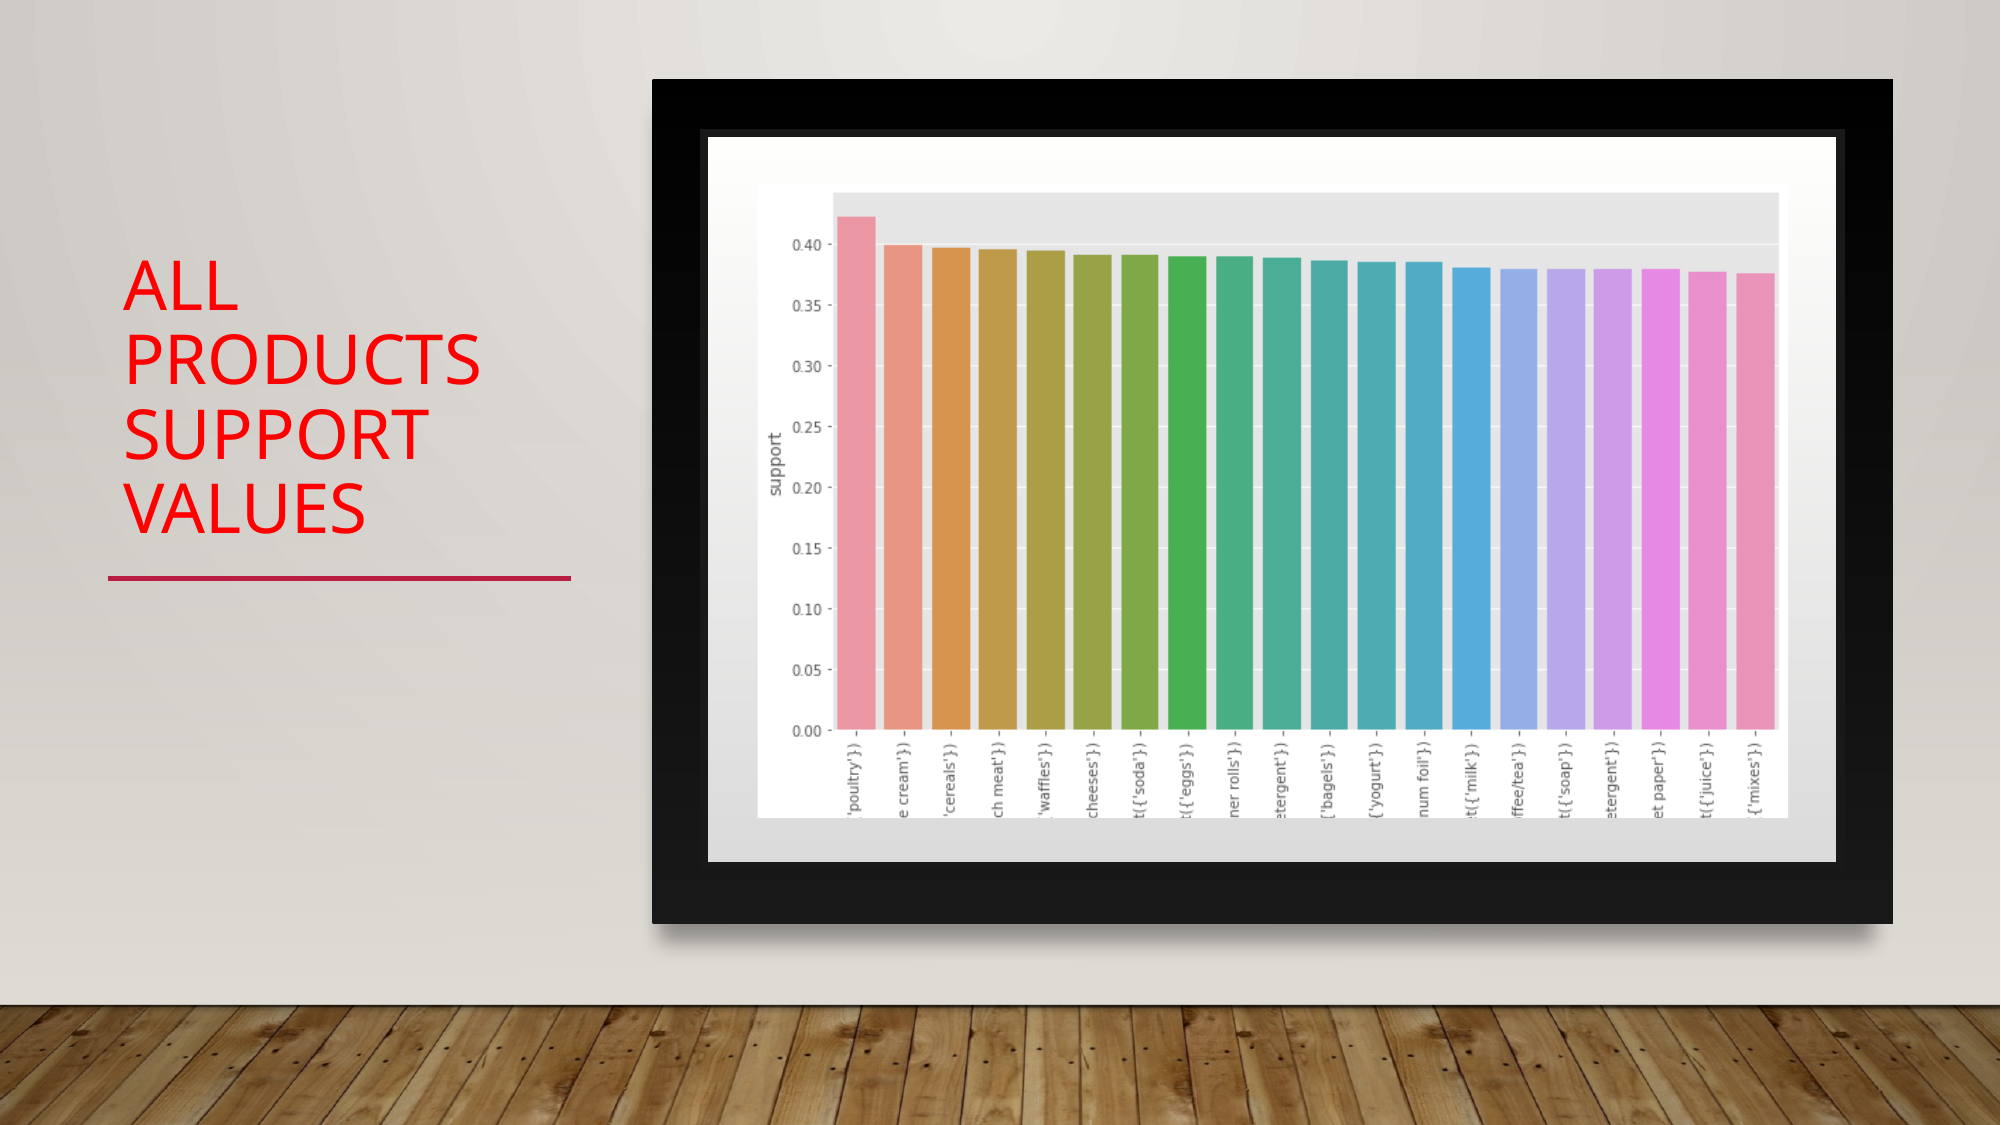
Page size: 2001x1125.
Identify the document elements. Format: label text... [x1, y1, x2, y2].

picture [0, 1006, 2000, 1125]
title All Products Support values [108, 241, 572, 549]
text_box [0, 0, 2000, 330]
text_box [0, 330, 2000, 1004]
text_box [652, 78, 1894, 924]
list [757, 182, 1789, 818]
